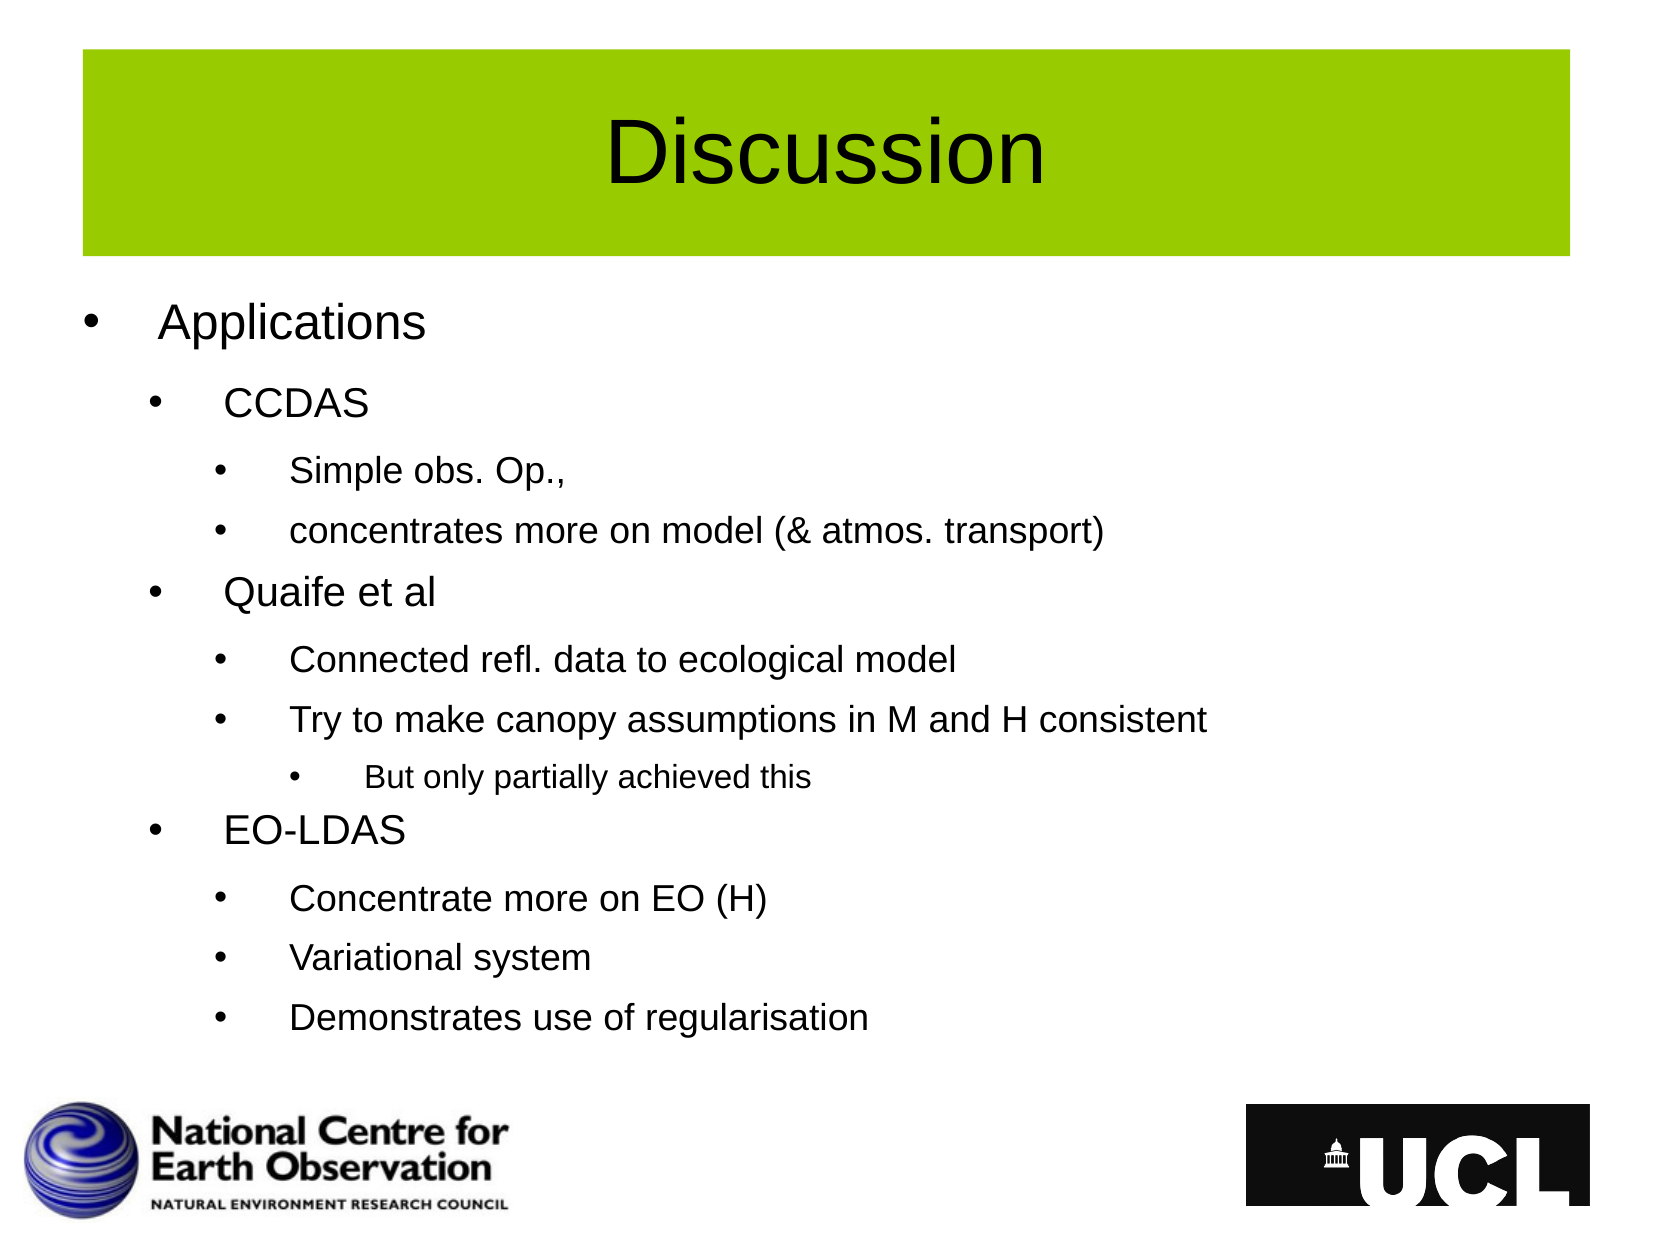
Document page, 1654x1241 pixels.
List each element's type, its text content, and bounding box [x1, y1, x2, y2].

list Applications CCDAS Simple obs. Op., concentrates more on model (& atmos. transport) Quaife et al Connected refl. data to ecological model Try to make canopy assumptions in M and H consistent But only partially achieved this EO-LDAS Concentrate more on EO (H) Variational system Demonstrates use of regularisation [82, 289, 1571, 1109]
picture [1246, 1104, 1590, 1206]
picture [23, 1097, 513, 1223]
title Discussion [82, 49, 1571, 257]
